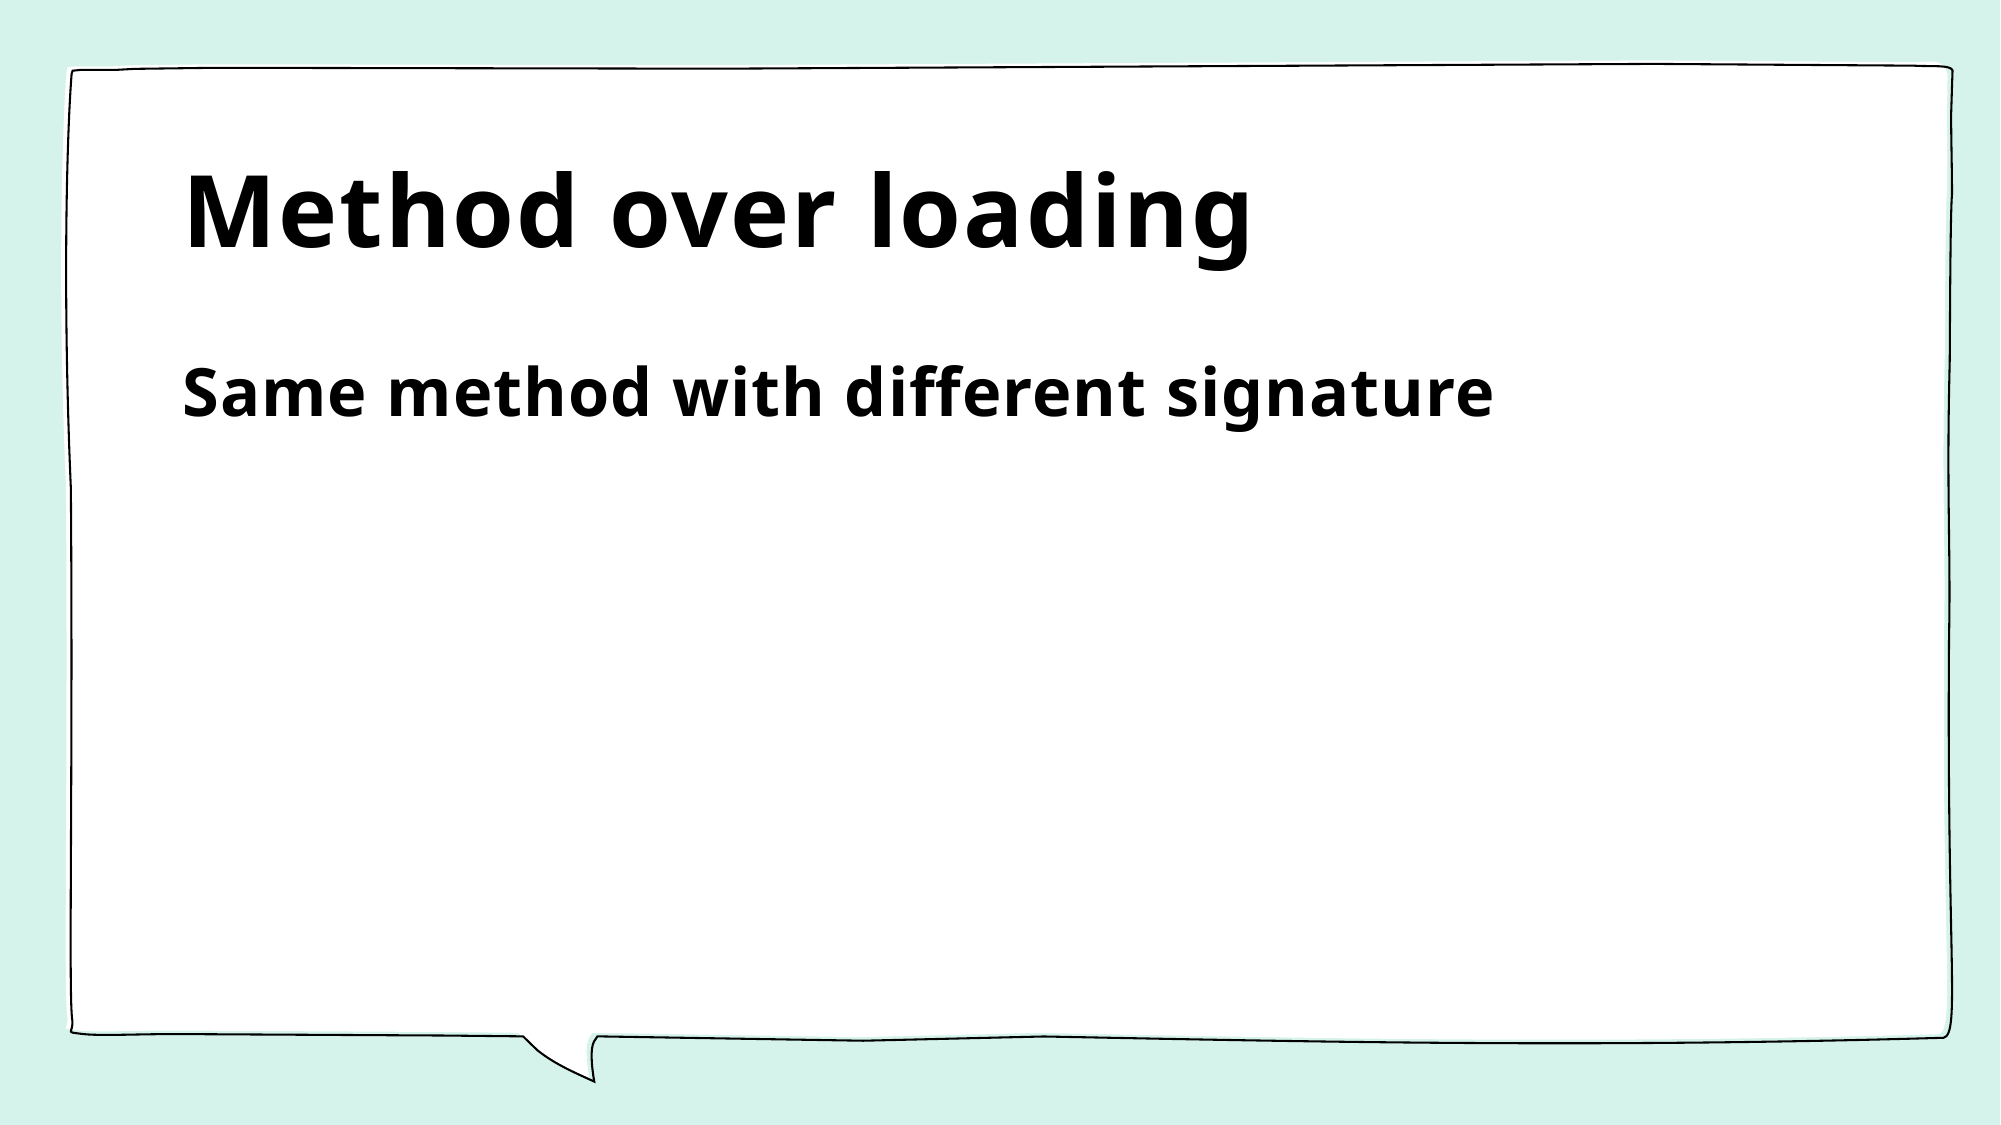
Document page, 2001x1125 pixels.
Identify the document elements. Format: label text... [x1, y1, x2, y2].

title Method over loading [167, 91, 1863, 324]
list Same method with different signature [167, 342, 1863, 971]
